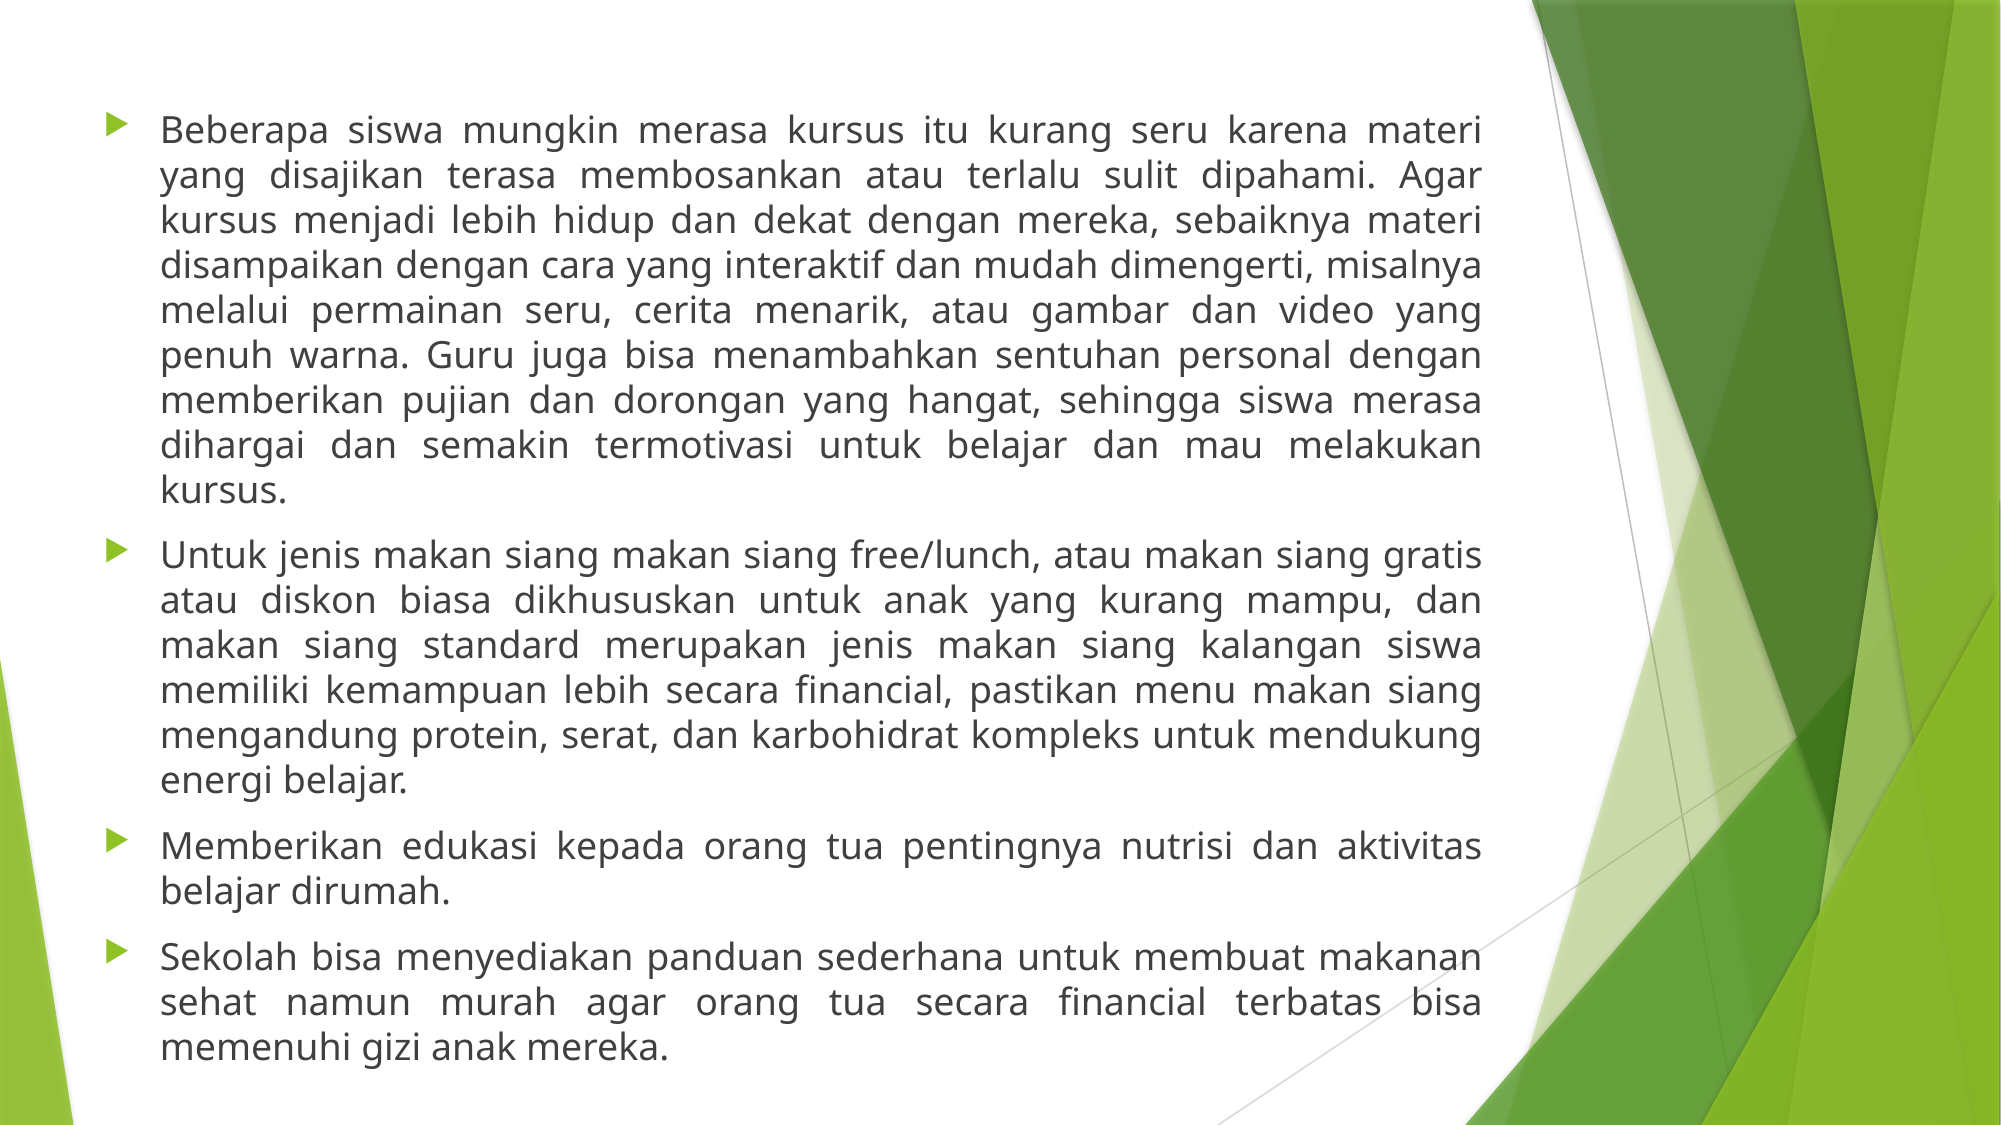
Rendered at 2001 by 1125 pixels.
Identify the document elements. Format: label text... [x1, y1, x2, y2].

list Beberapa siswa mungkin merasa kursus itu kurang seru karena materi yang disajikan terasa membosankan atau terlalu sulit dipahami. Agar kursus menjadi lebih hidup dan dekat dengan mereka, sebaiknya materi disampaikan dengan cara yang interaktif dan mudah dimengerti, misalnya melalui permainan seru, cerita menarik, atau gambar dan video yang penuh warna. Guru juga bisa menambahkan sentuhan personal dengan memberikan pujian dan dorongan yang hangat, sehingga siswa merasa dihargai dan semakin termotivasi untuk belajar dan mau melakukan kursus. Untuk jenis makan siang makan siang free/lunch, atau makan siang gratis atau diskon biasa dikhususkan untuk anak yang kurang mampu, dan makan siang standard merupakan jenis makan siang kalangan siswa memiliki kemampuan lebih secara financial, pastikan menu makan siang mengandung protein, serat, dan karbohidrat kompleks untuk mendukung energi belajar. Memberikan edukasi kepada orang tua pentingnya nutrisi dan aktivitas belajar dirumah. Sekolah bisa menyediakan panduan sederhana untuk membuat makanan sehat namun murah agar orang tua secara financial terbatas bisa memenuhi gizi anak mereka. [88, 98, 1499, 1007]
